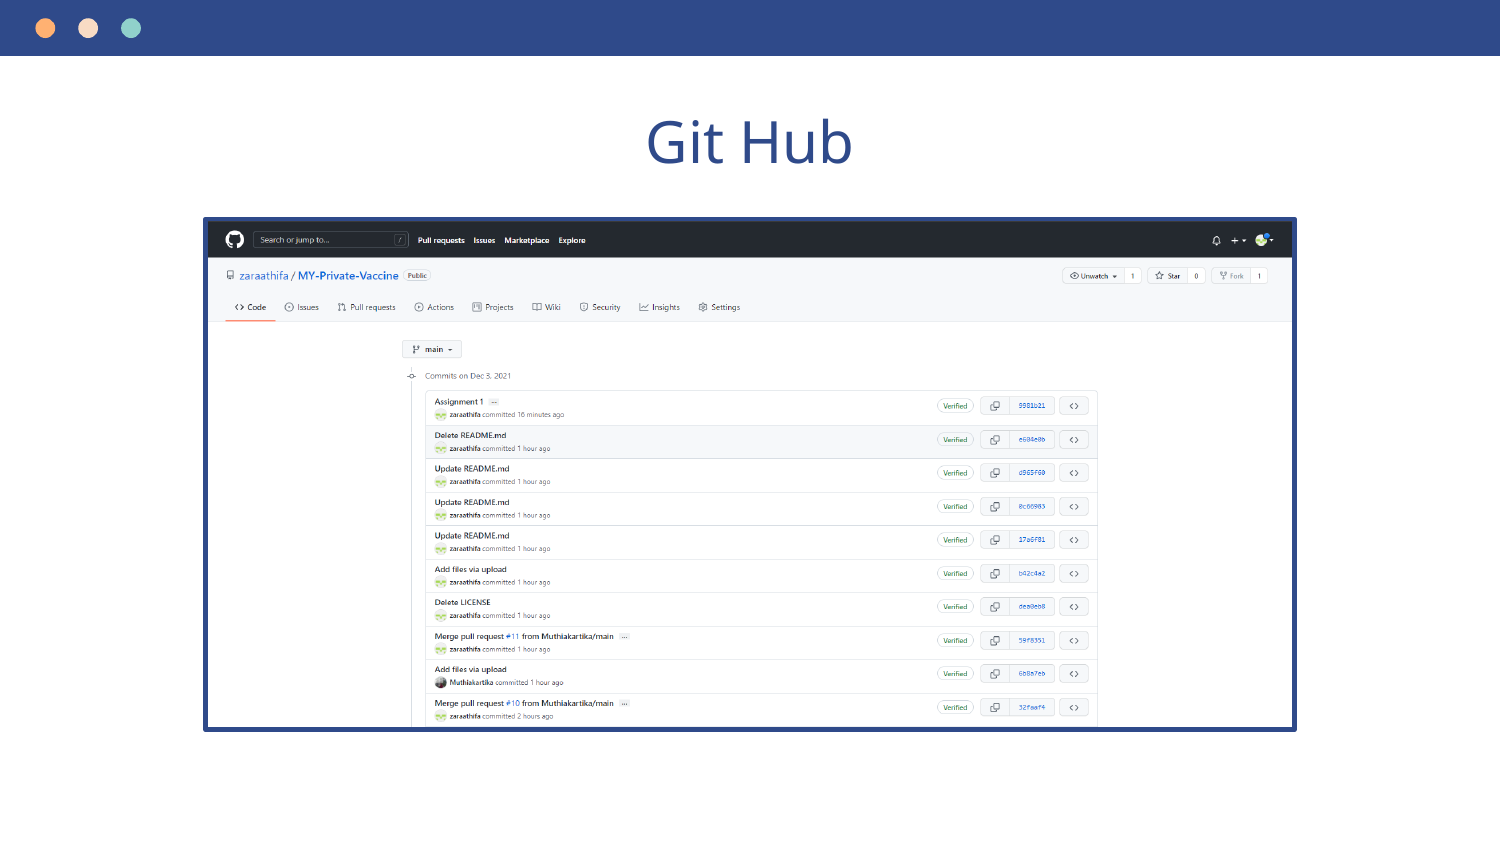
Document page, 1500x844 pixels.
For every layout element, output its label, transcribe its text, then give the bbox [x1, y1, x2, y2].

title Git Hub [117, 90, 1383, 167]
picture [207, 220, 1293, 728]
